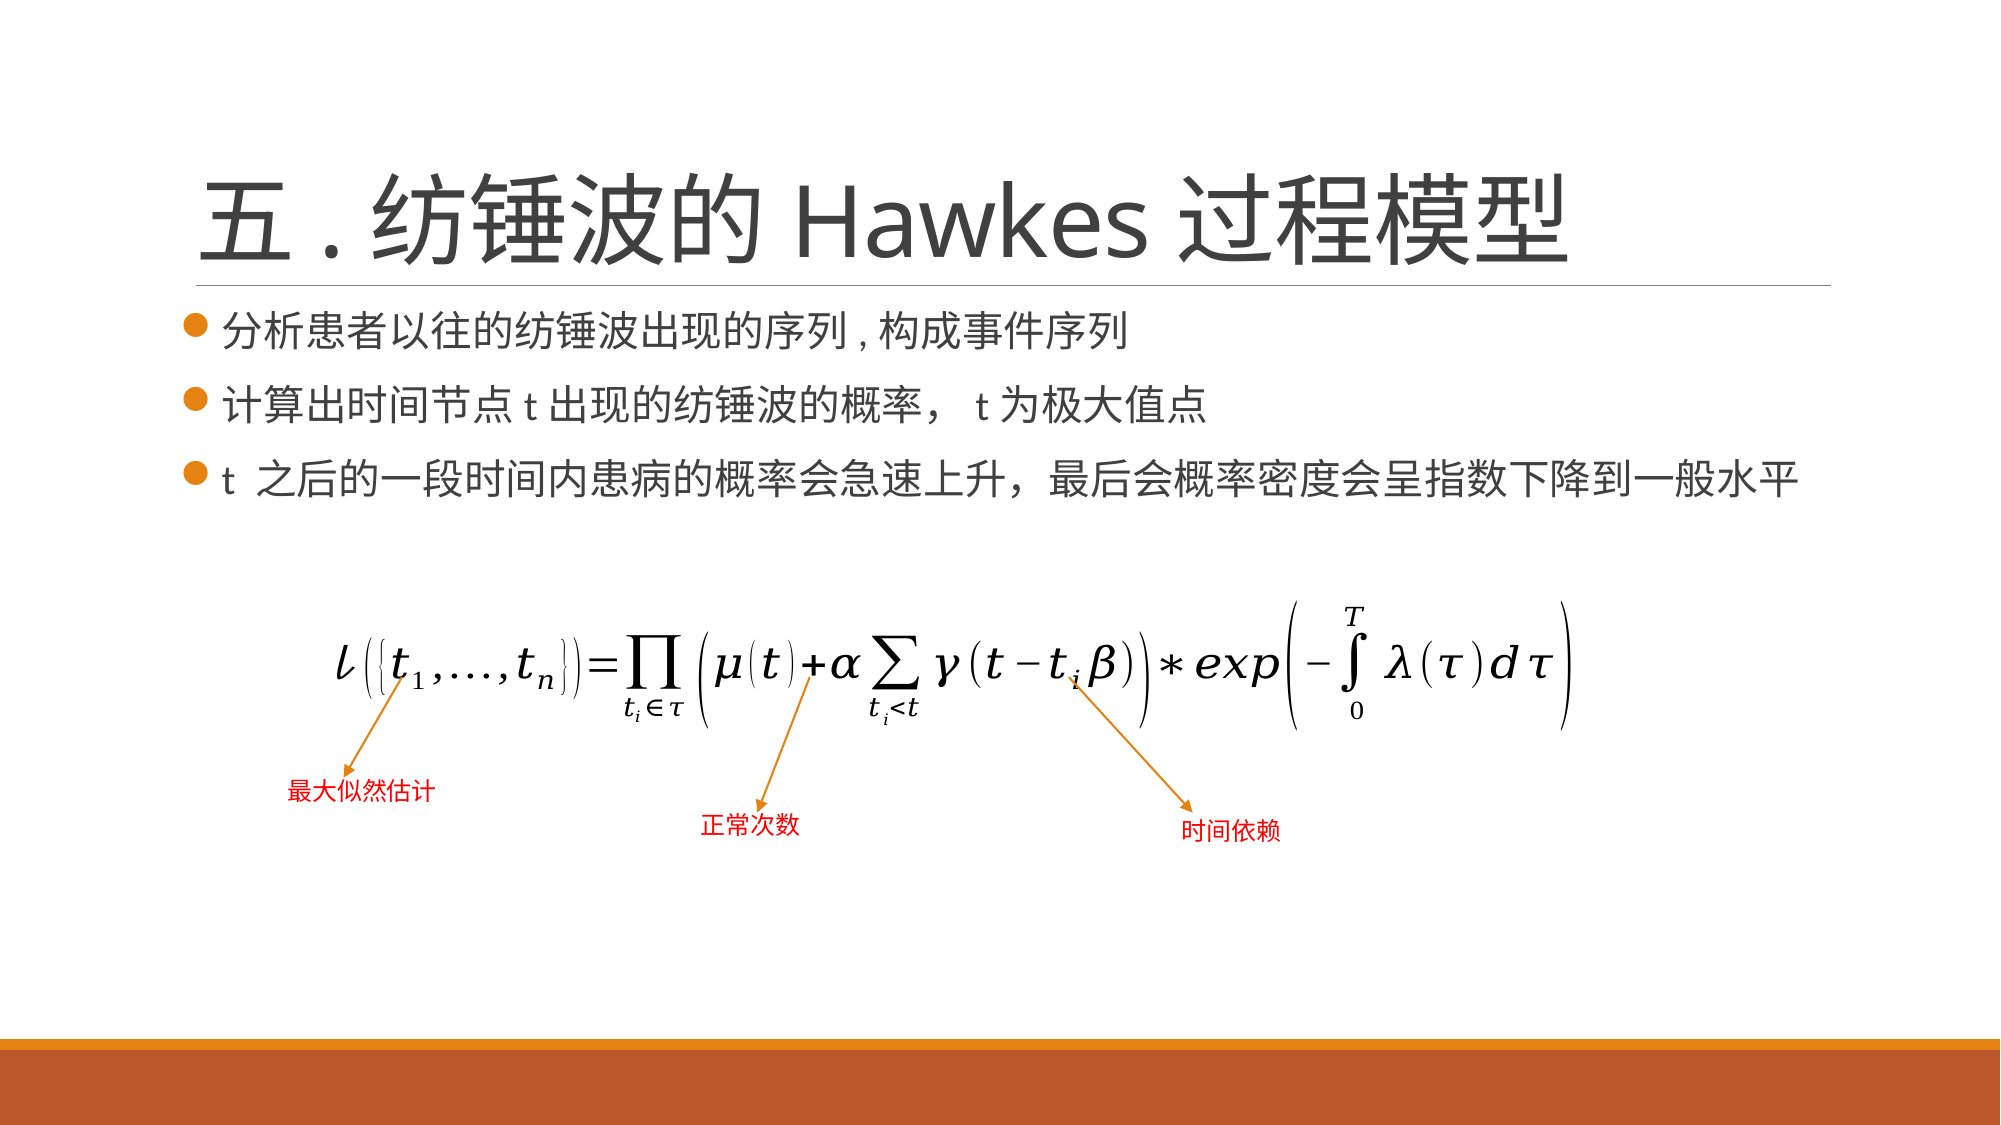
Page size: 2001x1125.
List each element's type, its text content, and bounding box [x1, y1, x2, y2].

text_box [343, 676, 403, 779]
list 分析患者以往的纺锤波出现的序列,构成事件序列 计算出时间节点t出现的纺锤波的概率，t为极大值点 t 之后的一段时间内患病的概率会急速上升，最后会概率密度会呈指数下降到一般水平 [180, 302, 1830, 963]
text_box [1068, 676, 1194, 814]
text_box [756, 676, 811, 814]
text_box 最大似然估计 [272, 767, 458, 813]
title 五.纺锤波的Hawkes过程模型 [180, 47, 1830, 285]
text_box 正常次数 [685, 802, 860, 848]
text_box 时间依赖 [1166, 807, 1340, 853]
